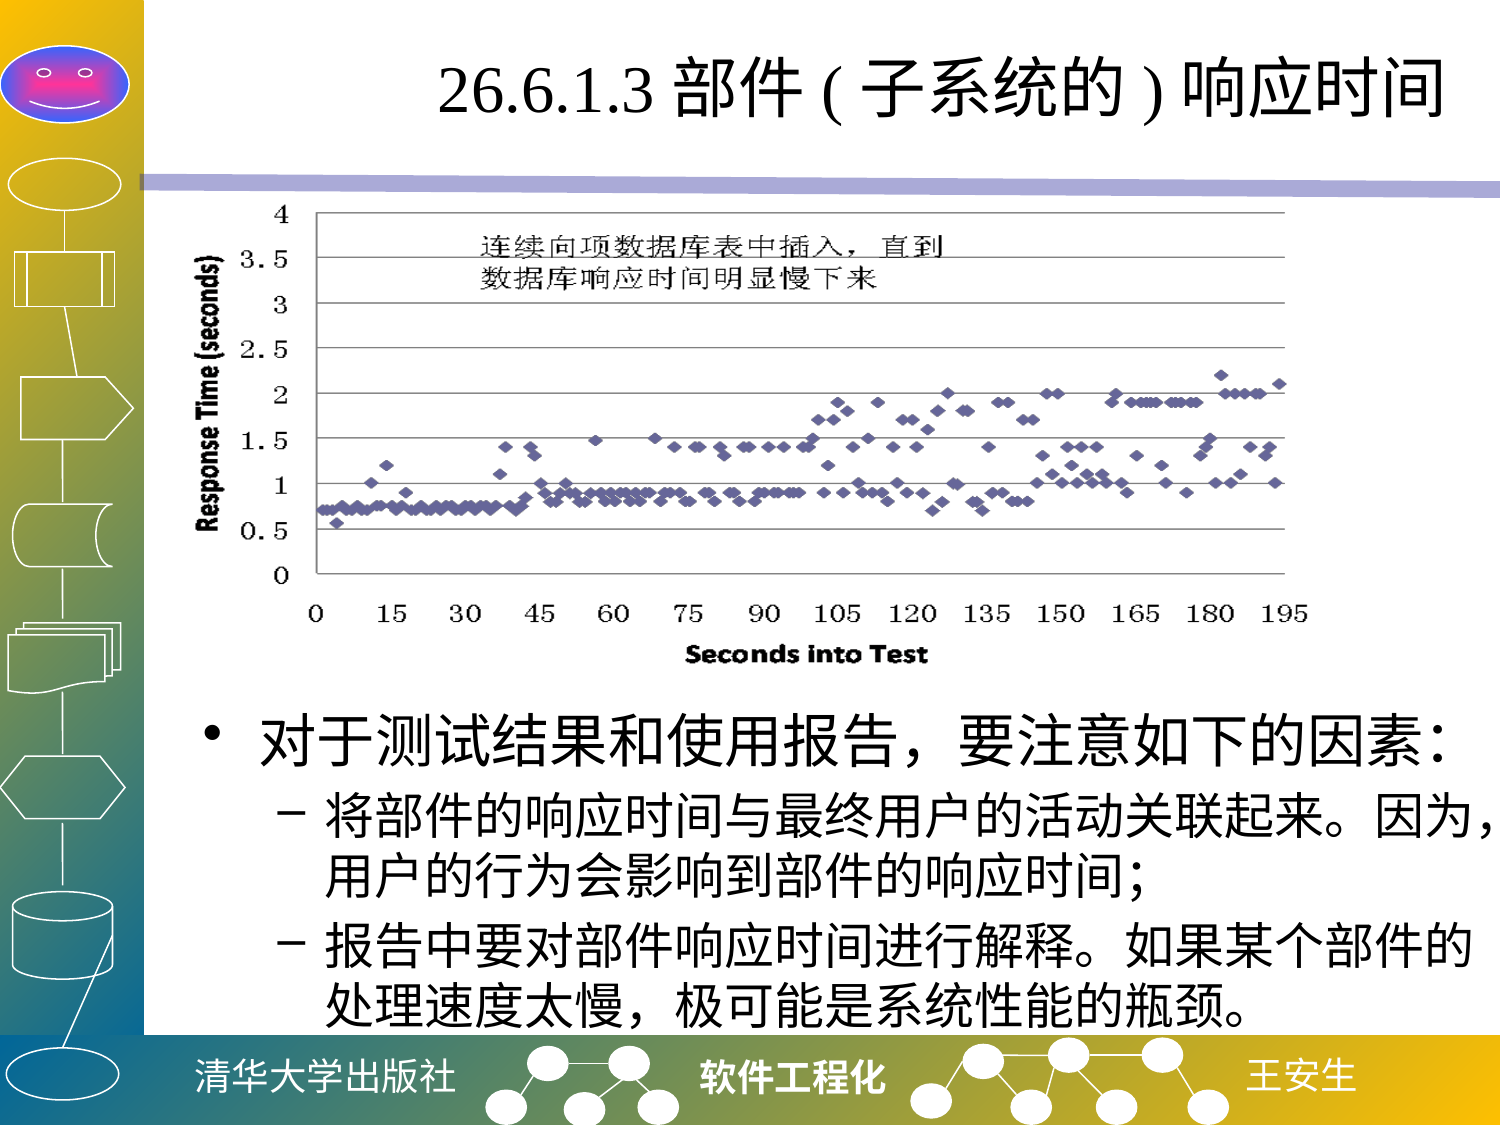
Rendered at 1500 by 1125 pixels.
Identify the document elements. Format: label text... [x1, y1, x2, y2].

list 对于测试结果和使用报告，要注意如下的因素： 将部件的响应时间与最终用户的活动关联起来。因为，用户的行为会影响到部件的响应时间； 报告中要对部件响应时间进行解释。如果某个部件的处理速度太慢，极可能是系统性能的瓶颈。 [187, 696, 1500, 983]
picture [168, 184, 1339, 684]
title 26.6.1.3部件(子系统的)响应时间 [187, 24, 1463, 147]
